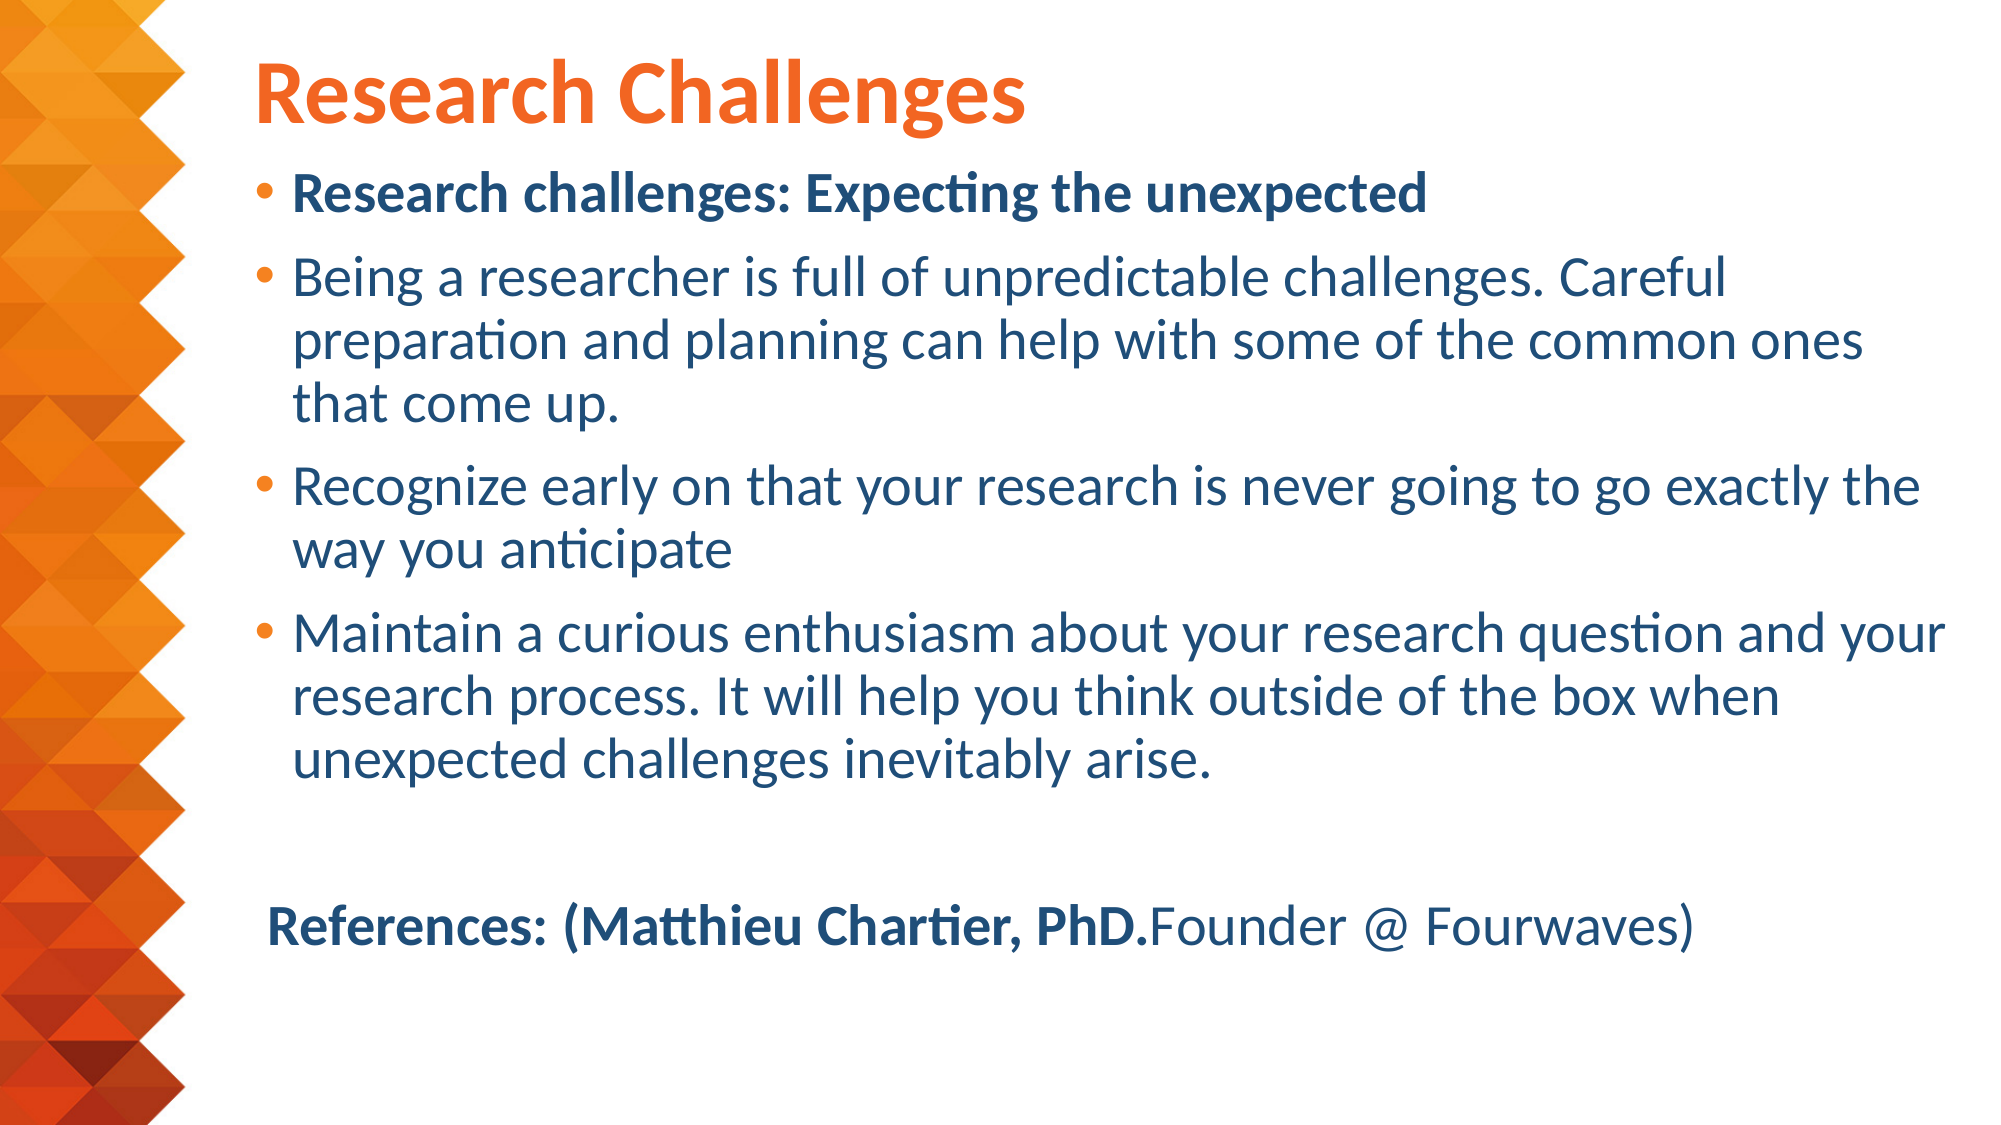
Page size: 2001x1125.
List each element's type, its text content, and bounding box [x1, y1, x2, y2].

title Research Challenges [239, 32, 1965, 155]
list Research challenges: Expecting the unexpected Being a researcher is full of unpredictable challenges. Careful preparation and planning can help with some of the common ones that come up. Recognize early on that your research is never going to go exactly the way you anticipate Maintain a curious enthusiasm about your research question and your research process. It will help you think outside of the box when unexpected challenges inevitably arise. References: (Matthieu Chartier, PhD.Founder @ Fourwaves) [239, 155, 1965, 1108]
picture [0, 0, 2001, 1125]
